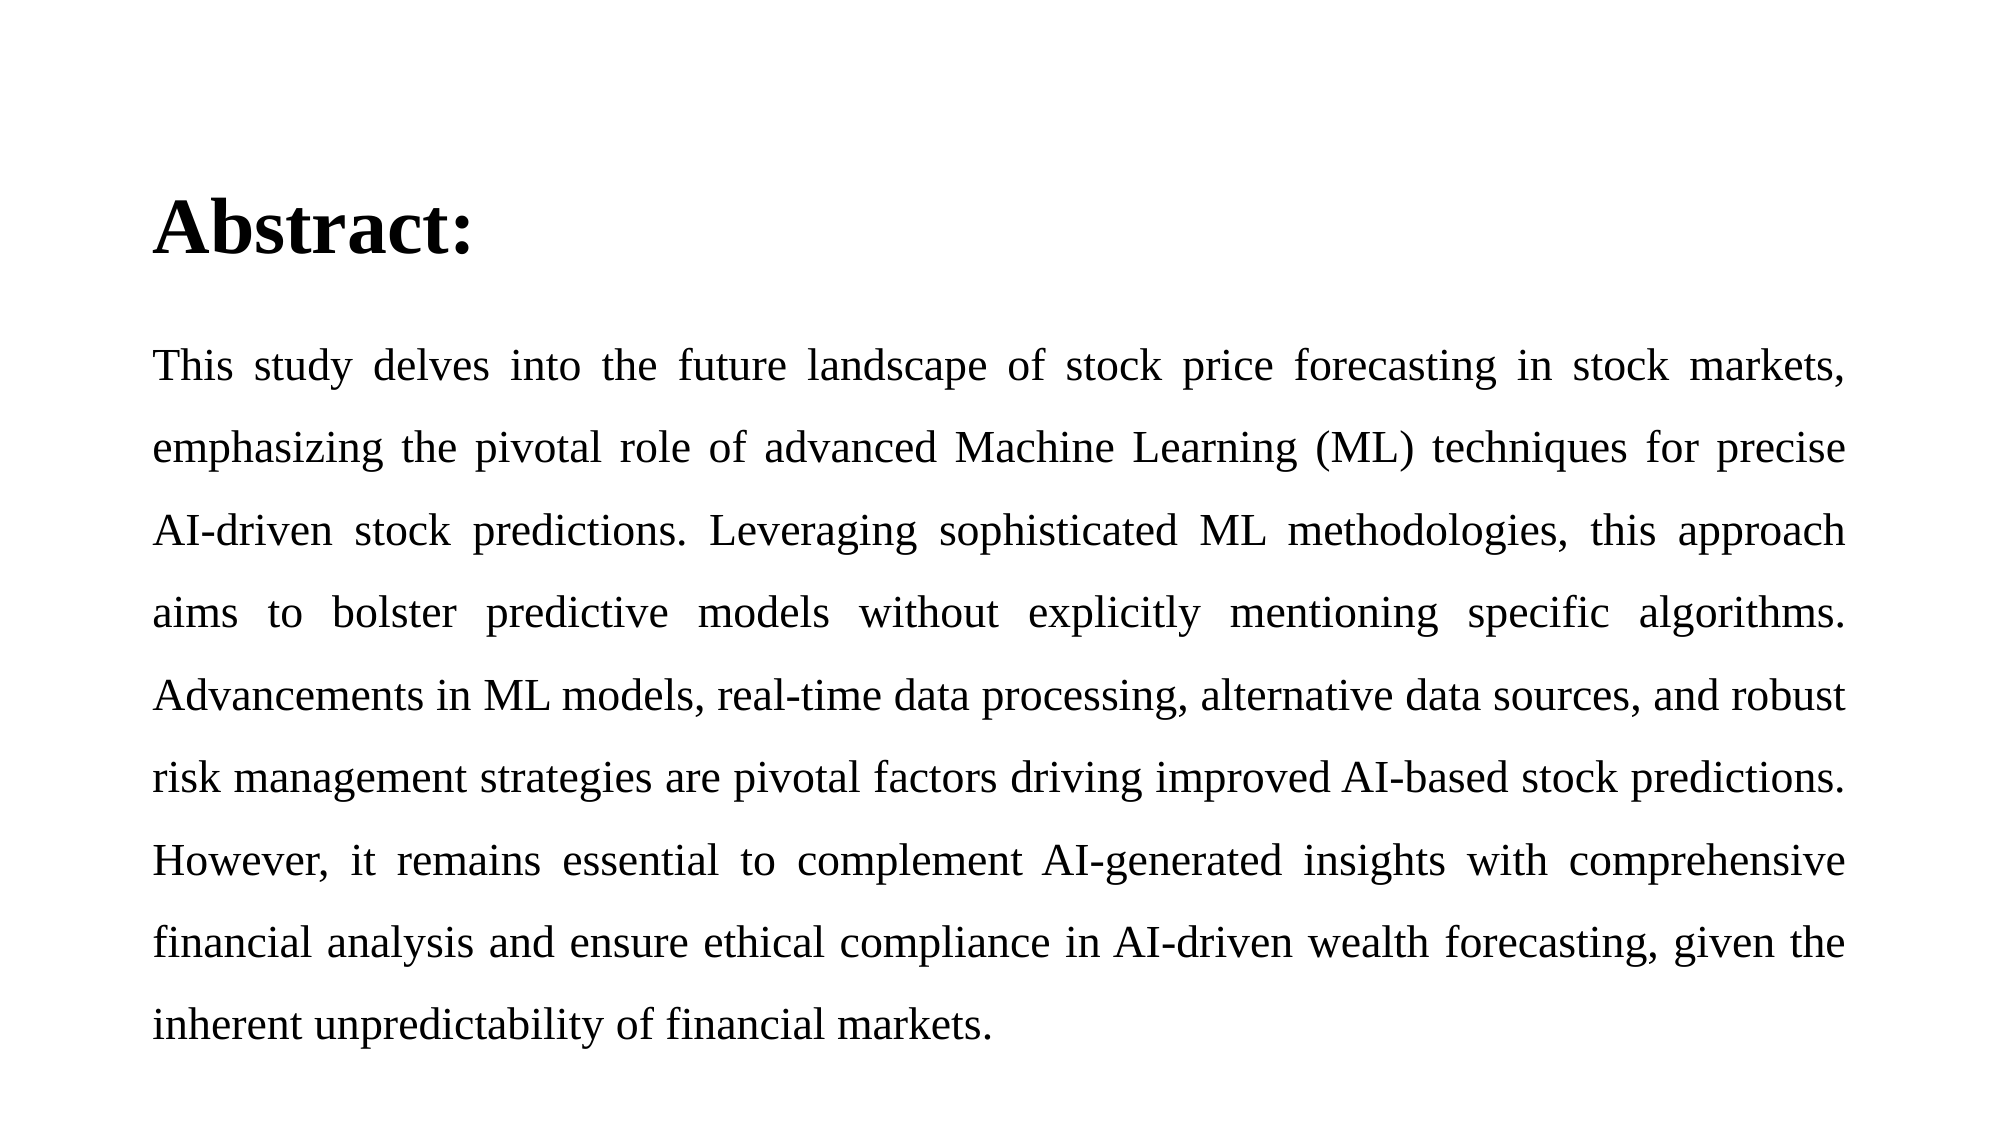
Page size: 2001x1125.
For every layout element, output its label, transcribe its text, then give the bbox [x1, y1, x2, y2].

title Abstract: [137, 59, 1863, 278]
list This study delves into the future landscape of stock price forecasting in stock markets, emphasizing the pivotal role of advanced Machine Learning (ML) techniques for precise AI-driven stock predictions. Leveraging sophisticated ML methodologies, this approach aims to bolster predictive models without explicitly mentioning specific algorithms. Advancements in ML models, real-time data processing, alternative data sources, and robust risk management strategies are pivotal factors driving improved AI-based stock predictions. However, it remains essential to complement AI-generated insights with comprehensive financial analysis and ensure ethical compliance in AI-driven wealth forecasting, given the inherent unpredictability of financial markets. [137, 299, 1863, 1083]
